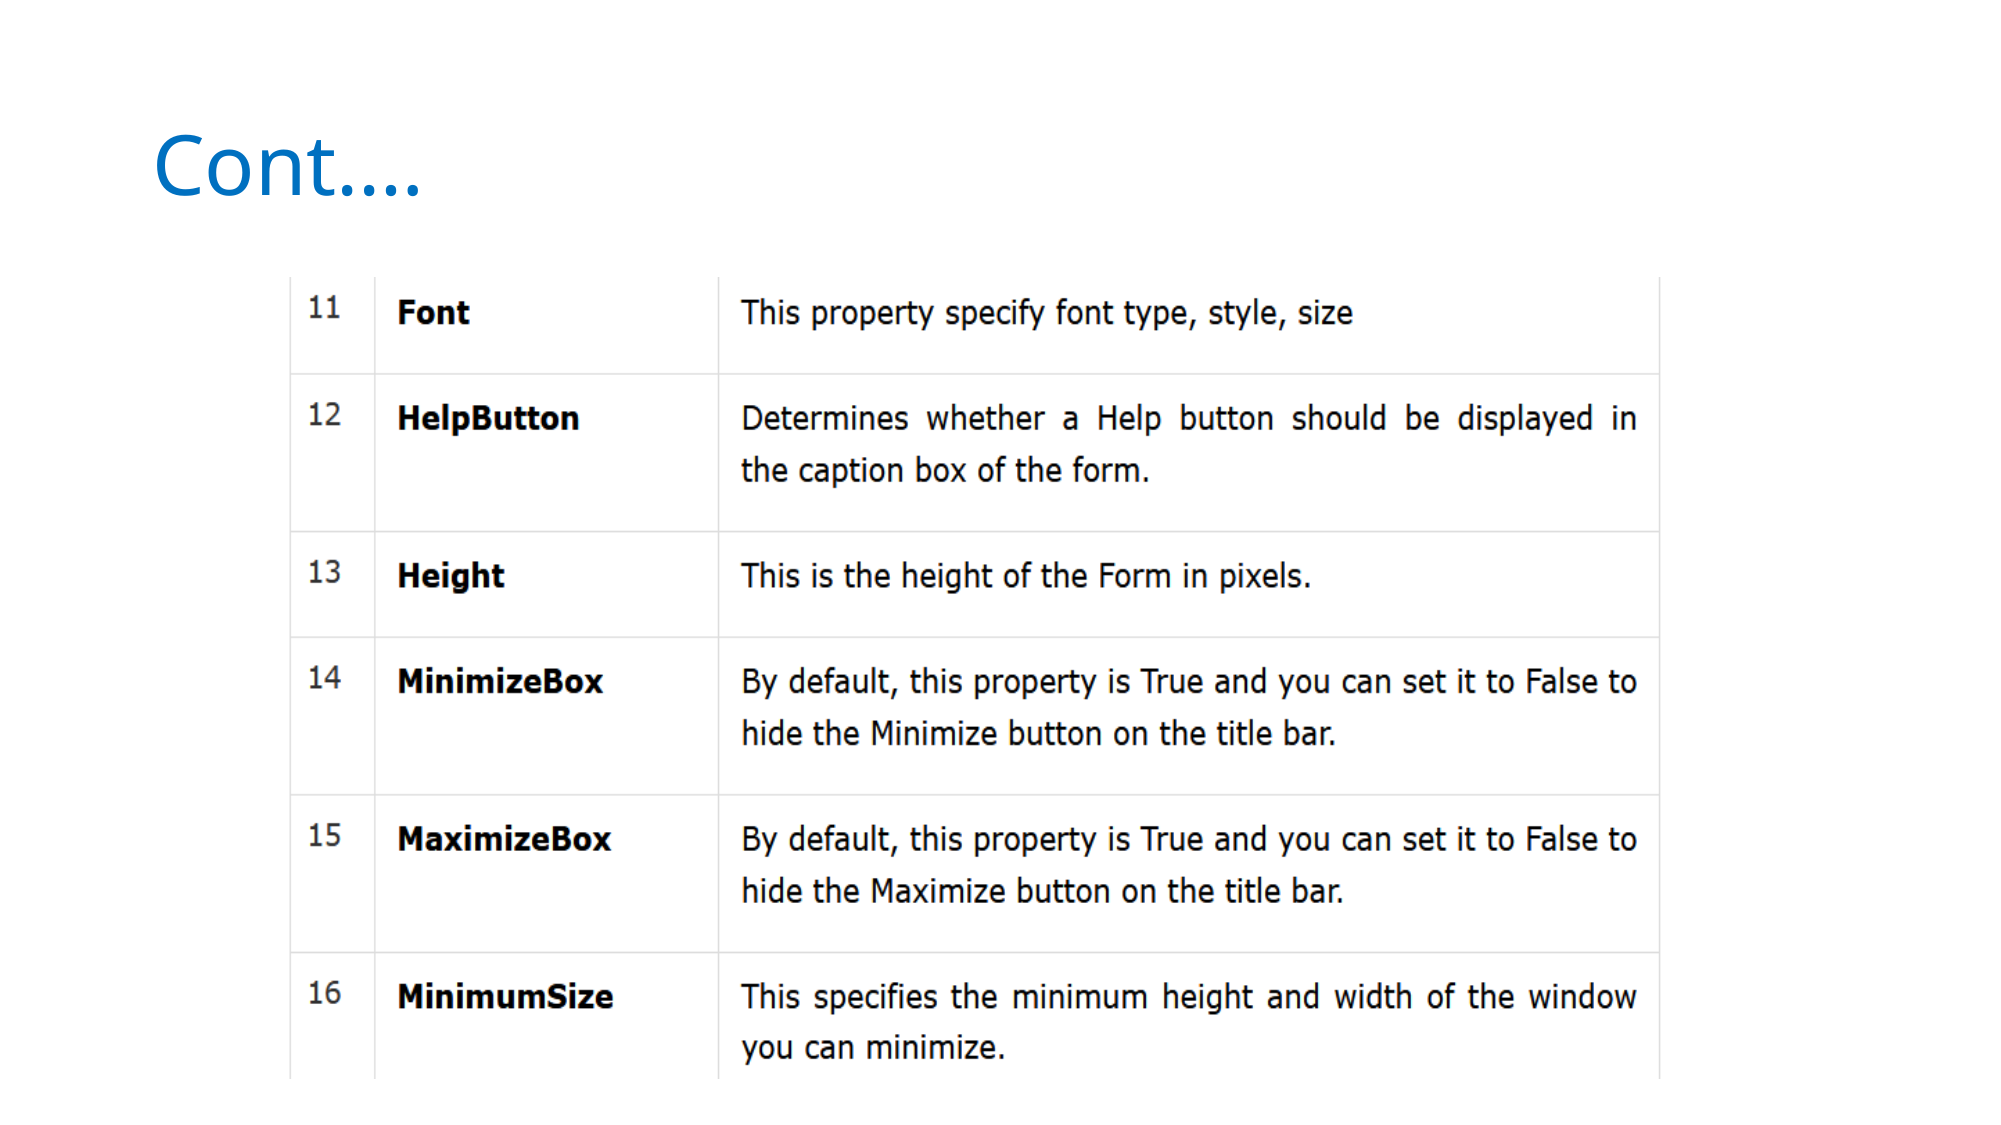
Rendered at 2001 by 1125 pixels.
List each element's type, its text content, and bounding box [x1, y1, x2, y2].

text_box [287, 212, 1725, 1100]
picture [287, 277, 1666, 1079]
title Cont.… [137, 59, 1863, 278]
